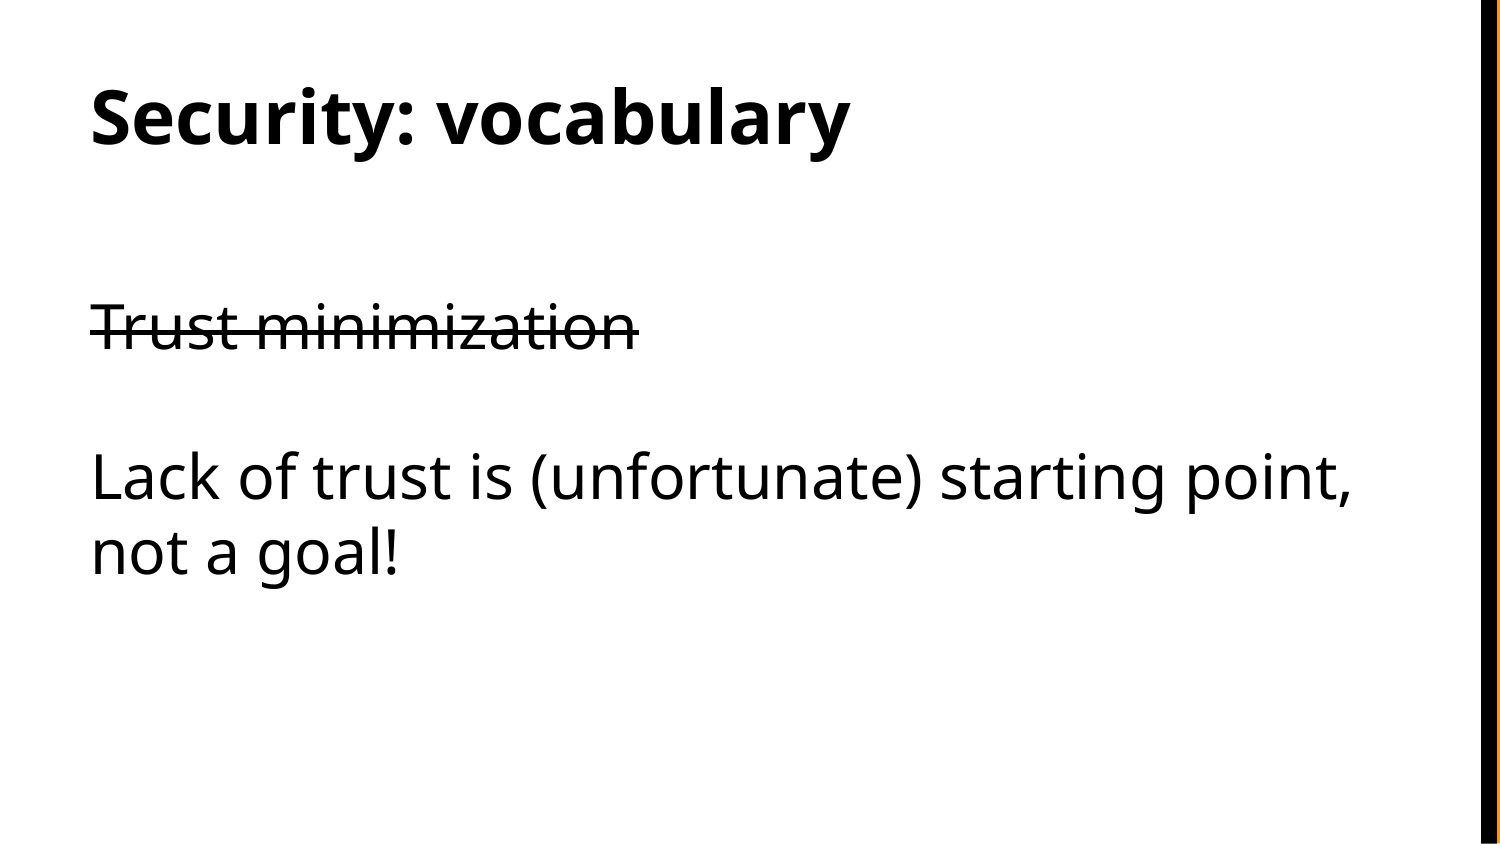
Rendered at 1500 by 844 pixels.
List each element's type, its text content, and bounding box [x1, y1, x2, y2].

title Security: vocabulary [75, 33, 1425, 175]
list Trust minimization Lack of trust is (unfortunate) starting point, not a goal! [75, 196, 1425, 808]
